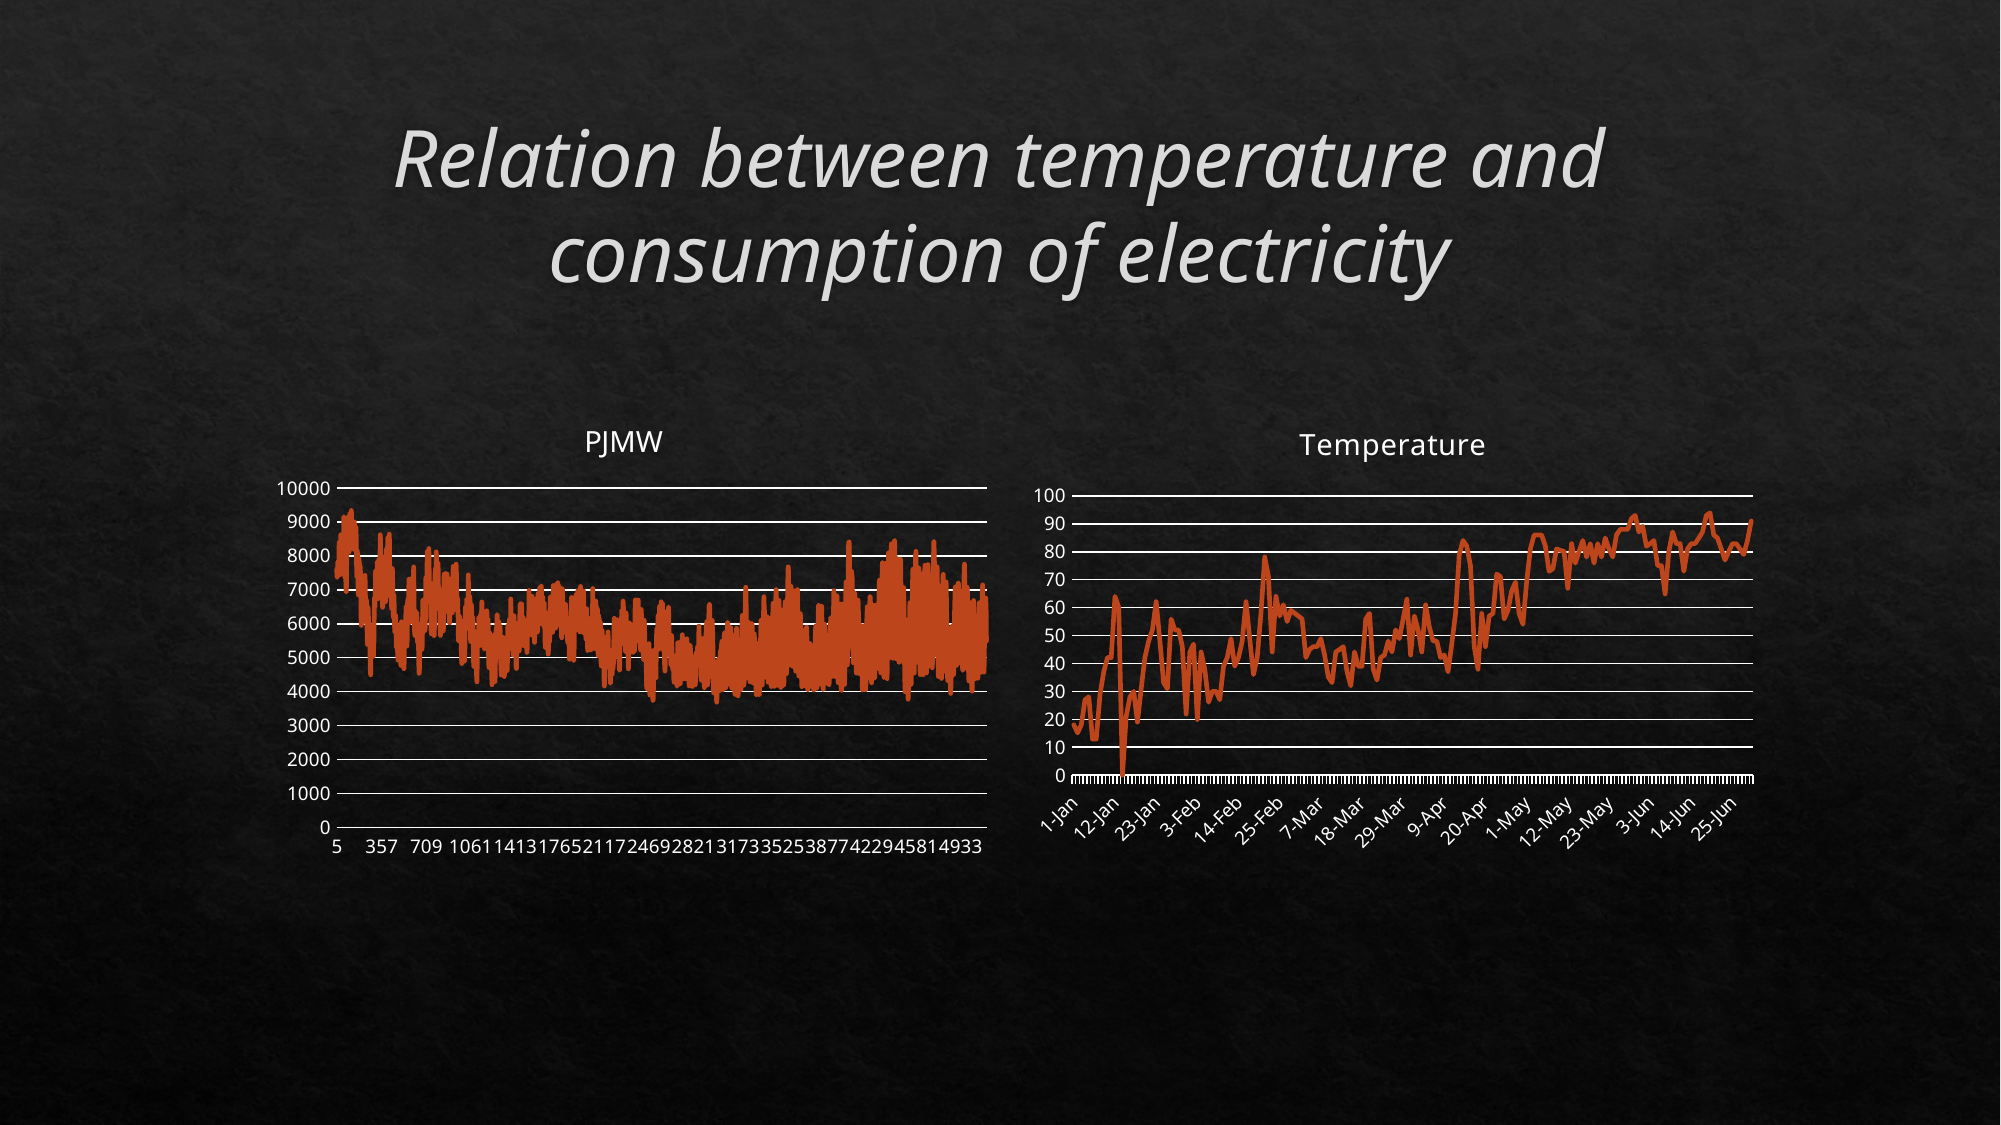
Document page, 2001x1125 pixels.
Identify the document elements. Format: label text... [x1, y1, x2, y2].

title Relation between temperature and consumption of electricity [149, 99, 1849, 307]
chart [248, 394, 1000, 885]
chart [1017, 397, 1769, 865]
